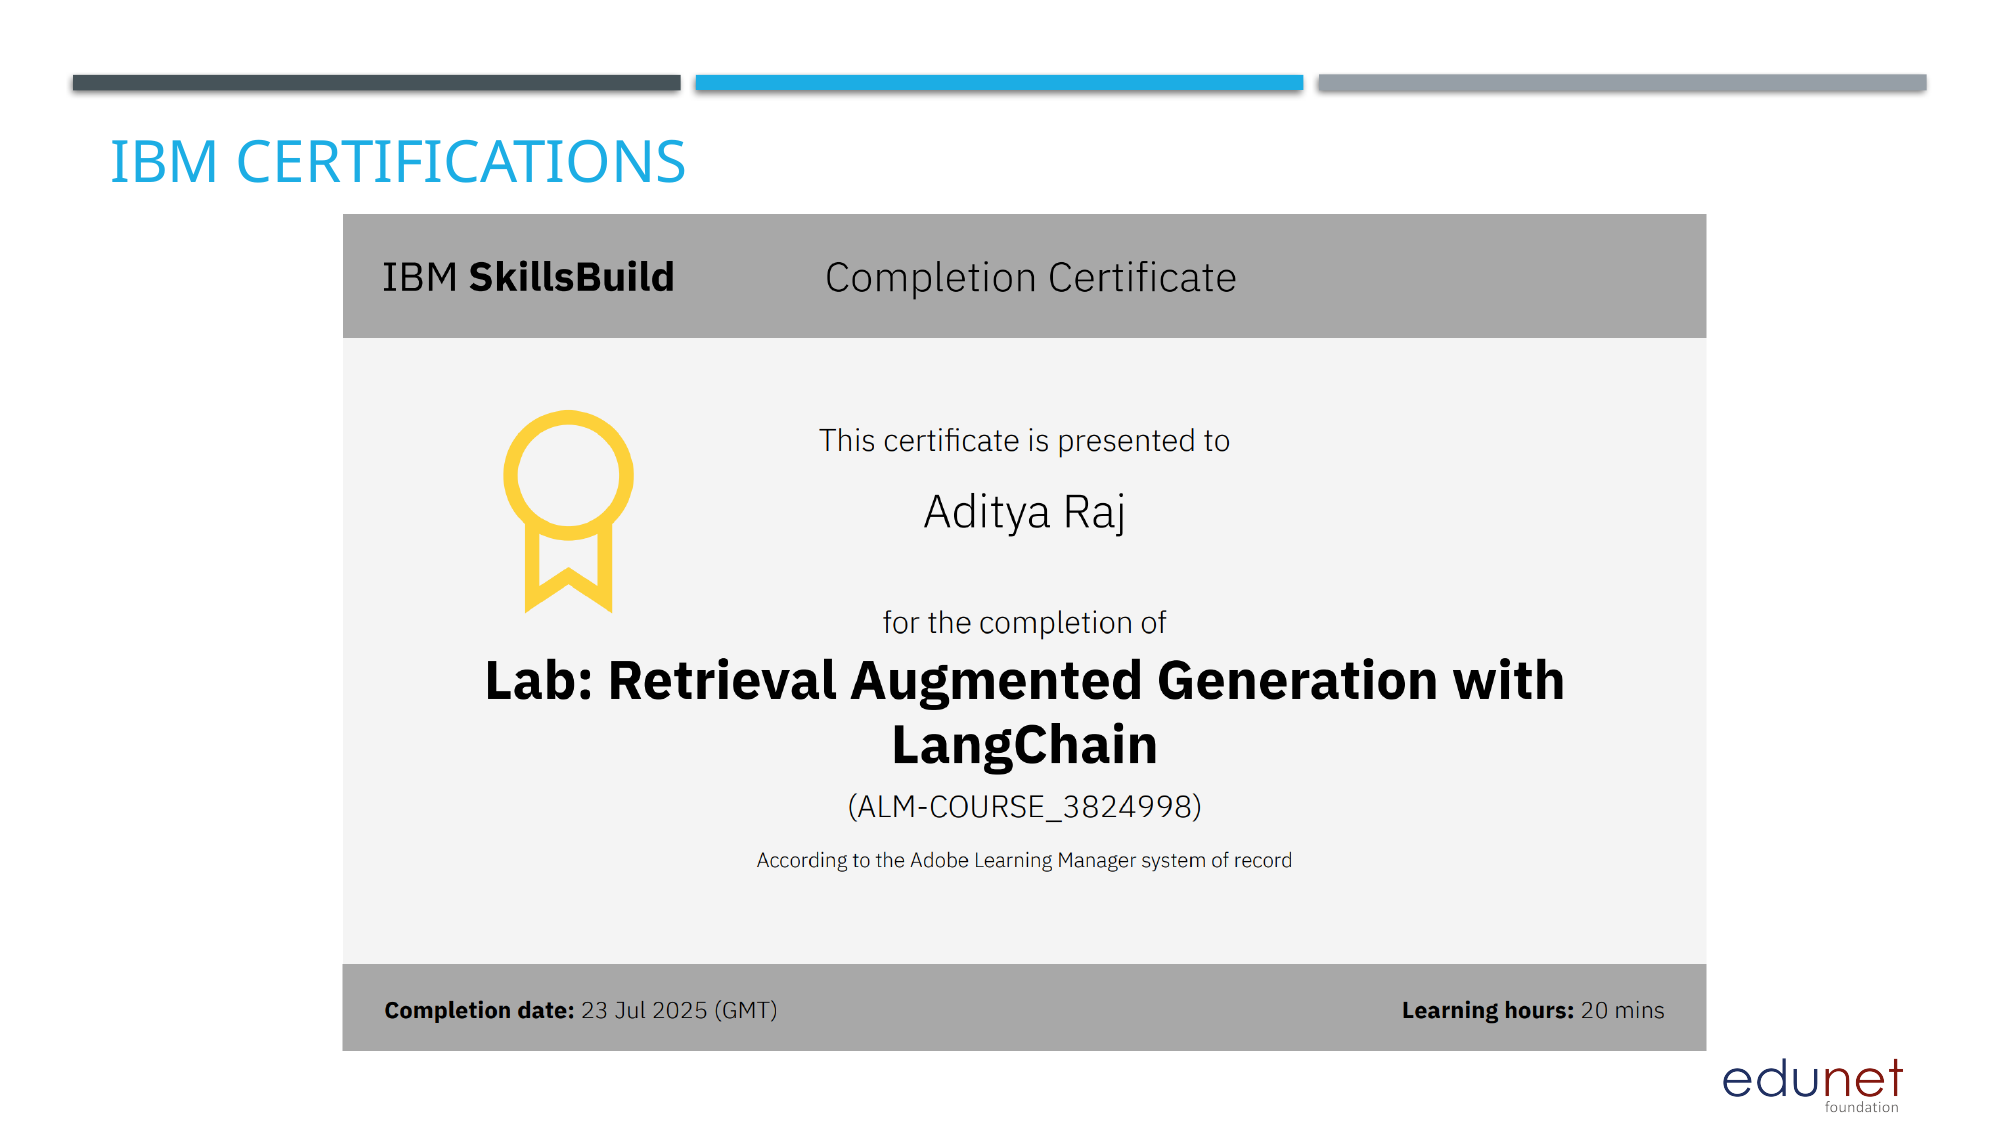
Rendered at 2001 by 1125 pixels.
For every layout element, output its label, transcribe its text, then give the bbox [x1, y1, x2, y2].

picture [1719, 1056, 1905, 1116]
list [339, 213, 1708, 1052]
title IBM Certifications [95, 115, 1905, 203]
